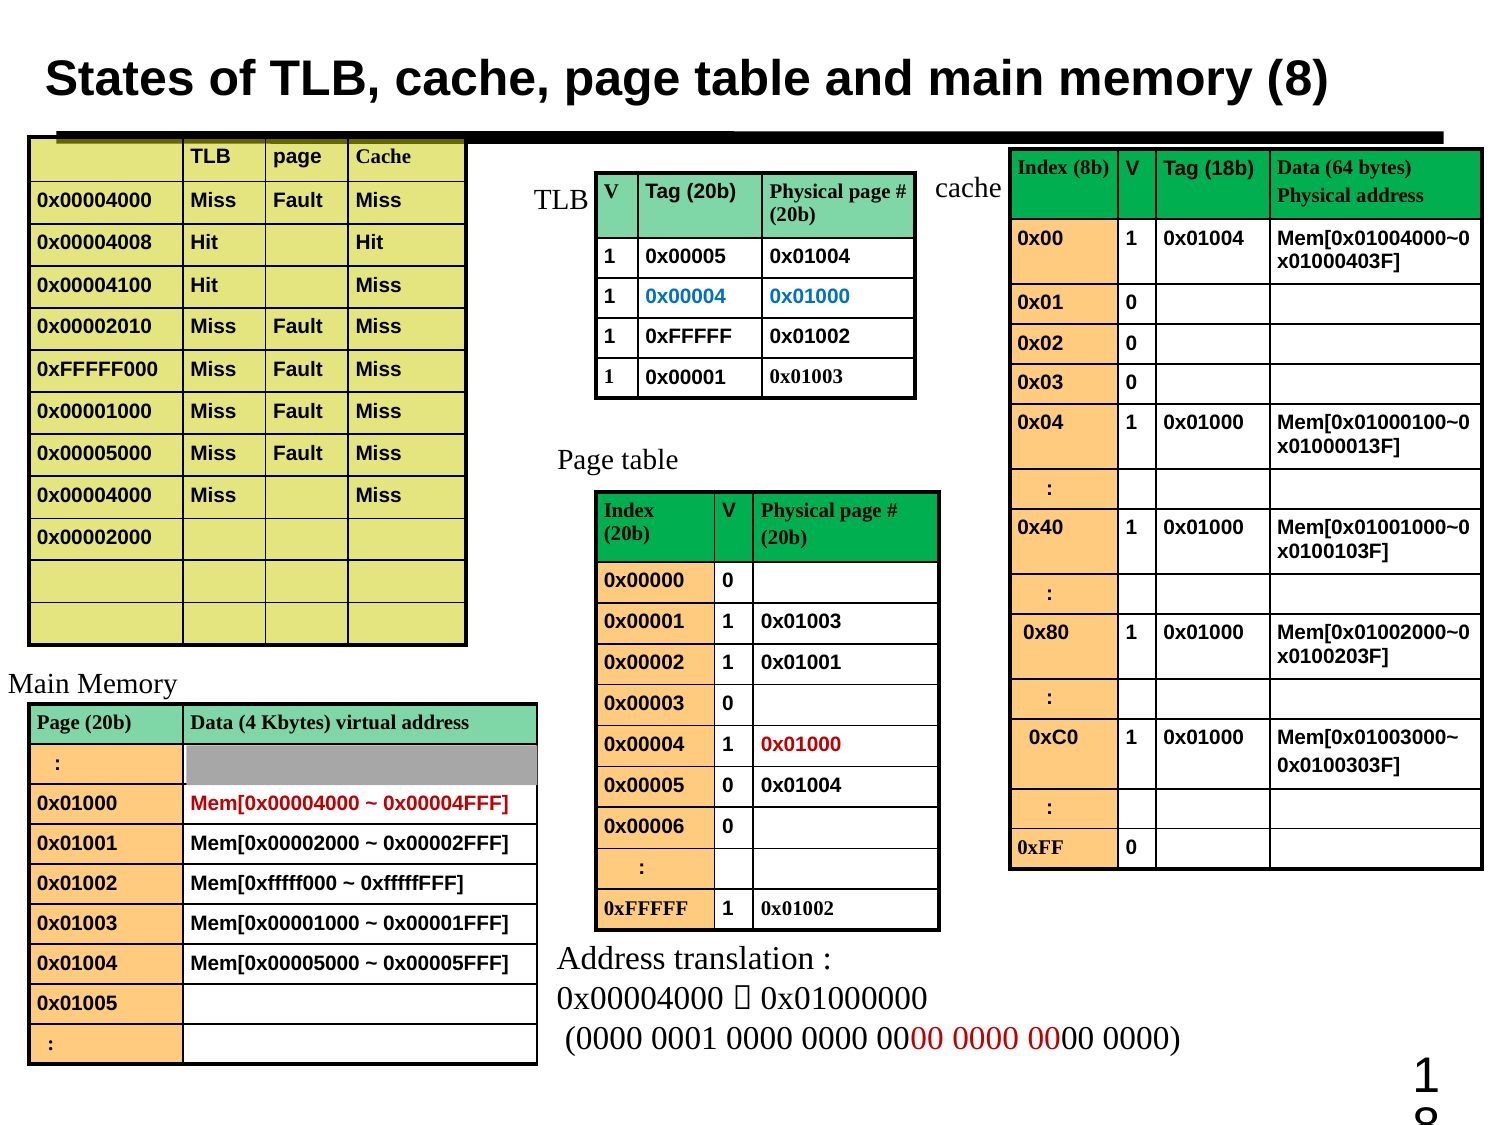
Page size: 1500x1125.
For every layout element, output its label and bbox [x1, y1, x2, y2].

table_cell [1271, 285, 1480, 323]
table_header [1271, 151, 1480, 218]
table_cell [31, 351, 182, 391]
text_box [549, 928, 1189, 1064]
table_cell [1119, 365, 1155, 403]
table_cell [184, 945, 536, 983]
table_cell [349, 267, 464, 307]
table_cell [31, 267, 182, 307]
text_box [0, 656, 186, 707]
table_cell [1157, 405, 1269, 468]
table_cell [1157, 470, 1269, 508]
table_cell [1012, 680, 1117, 718]
table_cell [1271, 680, 1480, 718]
table_cell [349, 435, 464, 475]
table_cell [184, 985, 536, 1023]
table_cell [1119, 325, 1155, 363]
table_cell [715, 685, 752, 725]
table_cell [1157, 365, 1269, 403]
table_cell [184, 182, 265, 223]
table_cell [1012, 510, 1117, 573]
table_cell [1119, 829, 1155, 867]
table_cell [1012, 325, 1117, 363]
table_cell [1271, 470, 1480, 508]
table_cell [1012, 405, 1117, 468]
text_box [549, 432, 687, 483]
table_cell [763, 319, 913, 357]
table_cell [184, 561, 265, 602]
text_box [927, 160, 1010, 211]
table_cell [31, 905, 182, 943]
table_cell [1157, 325, 1269, 363]
table_cell [184, 267, 265, 307]
text_box [526, 172, 594, 223]
table_cell [715, 604, 752, 643]
table_cell [639, 319, 761, 357]
table_cell [1157, 720, 1269, 788]
table_cell [1271, 405, 1480, 468]
table_cell [1157, 829, 1269, 867]
table_cell [715, 767, 752, 806]
table_header [349, 139, 464, 181]
table_cell [1157, 790, 1269, 828]
table_cell [349, 182, 464, 223]
table_header [754, 494, 937, 561]
table_cell [31, 945, 182, 983]
table_cell [31, 477, 182, 518]
table_cell [1271, 615, 1480, 678]
table_cell [598, 685, 714, 725]
table_cell [598, 359, 637, 396]
table_header [31, 139, 182, 181]
table_cell [1119, 615, 1155, 678]
table_header [715, 494, 752, 561]
table_cell [349, 477, 464, 518]
table_cell [1157, 220, 1269, 283]
table_cell [754, 808, 937, 848]
table_cell [1119, 790, 1155, 828]
table_cell [1012, 790, 1117, 828]
table_cell [763, 239, 913, 277]
table_cell [598, 239, 637, 277]
table_cell [184, 825, 536, 863]
table_cell [754, 645, 937, 684]
table_header [1012, 151, 1117, 218]
table_cell [715, 645, 752, 684]
table_header [266, 139, 347, 181]
table_cell [754, 890, 937, 928]
table_cell [1157, 680, 1269, 718]
text_box [186, 745, 538, 786]
table_cell [1271, 720, 1480, 788]
table_cell [598, 808, 714, 848]
table_cell [1157, 615, 1269, 678]
table_cell [1119, 510, 1155, 573]
table_cell [598, 563, 714, 602]
table_cell [266, 351, 347, 391]
table_cell [349, 603, 464, 643]
table_cell [1157, 510, 1269, 573]
table_cell [184, 905, 536, 943]
table_cell [639, 279, 761, 317]
table_cell [31, 435, 182, 475]
table_cell [598, 279, 637, 317]
table_cell [266, 435, 347, 475]
table_cell [715, 726, 752, 766]
table_cell [715, 563, 752, 602]
table_cell [1012, 720, 1117, 788]
table_cell [1271, 365, 1480, 403]
table_header [1119, 151, 1155, 218]
table_cell [266, 393, 347, 433]
table_cell [598, 890, 714, 928]
table_cell [1012, 470, 1117, 508]
table_cell [754, 604, 937, 643]
table_cell [1271, 829, 1480, 867]
table_cell [31, 785, 182, 823]
table_header [598, 494, 714, 561]
table_header [639, 175, 761, 237]
table_cell [184, 865, 536, 903]
table_cell [349, 309, 464, 349]
table_cell [1012, 575, 1117, 613]
table_cell [266, 267, 347, 307]
slide_number [1397, 1035, 1465, 1104]
table_cell [266, 561, 347, 602]
table_cell [715, 808, 752, 848]
table_cell [763, 359, 913, 396]
table_header [184, 139, 265, 181]
table_cell [31, 985, 182, 1023]
table_cell [266, 477, 347, 518]
table_cell [184, 603, 265, 643]
table_cell [1119, 720, 1155, 788]
table_cell [1157, 575, 1269, 613]
table_cell [31, 603, 182, 643]
table_cell [266, 519, 347, 559]
table_cell [31, 393, 182, 433]
table_cell [1012, 220, 1117, 283]
table_cell [31, 825, 182, 863]
table_cell [1012, 285, 1117, 323]
table_cell [31, 1025, 182, 1062]
table_cell [1271, 220, 1480, 283]
table_header [1157, 151, 1269, 218]
table_cell [184, 309, 265, 349]
table_cell [715, 849, 752, 888]
table_cell [1012, 829, 1117, 867]
table_cell [349, 225, 464, 265]
table_cell [1271, 510, 1480, 573]
table_cell [31, 182, 182, 223]
table_cell [754, 726, 937, 766]
table_cell [598, 849, 714, 888]
table_cell [184, 477, 265, 518]
table_cell [1119, 285, 1155, 323]
table_cell [763, 279, 913, 317]
table_cell [184, 225, 265, 265]
table_cell [349, 561, 464, 602]
table_cell [184, 785, 536, 823]
table_cell [639, 239, 761, 277]
table_cell [31, 561, 182, 602]
table_cell [1012, 615, 1117, 678]
table_cell [1119, 575, 1155, 613]
table_cell [754, 767, 937, 806]
table_cell [266, 225, 347, 265]
table_cell [598, 319, 637, 357]
table_cell [715, 890, 752, 928]
table_cell [1271, 790, 1480, 828]
title [36, 24, 1460, 126]
table_cell [184, 1025, 536, 1062]
table_cell [1271, 575, 1480, 613]
table_cell [754, 563, 937, 602]
table_cell [598, 726, 714, 766]
table_cell [598, 767, 714, 806]
table_cell [184, 435, 265, 475]
table_cell [31, 225, 182, 265]
table_header [763, 175, 913, 237]
table_cell [31, 519, 182, 559]
table_cell [184, 351, 265, 391]
table_cell [31, 745, 182, 783]
table_cell [1119, 405, 1155, 468]
table_cell [31, 309, 182, 349]
table_cell [266, 309, 347, 349]
table_cell [349, 351, 464, 391]
table_cell [184, 519, 265, 559]
table_cell [349, 519, 464, 559]
table_cell [266, 182, 347, 223]
table_cell [184, 393, 265, 433]
table_cell [1119, 220, 1155, 283]
table_cell [754, 685, 937, 725]
table_header [598, 175, 637, 237]
table_cell [349, 393, 464, 433]
table_cell [639, 359, 761, 396]
table_header [184, 706, 536, 743]
table_cell [1271, 325, 1480, 363]
table_cell [754, 849, 937, 888]
table_cell [1157, 285, 1269, 323]
table_cell [1119, 680, 1155, 718]
table_cell [31, 865, 182, 903]
table_header [31, 706, 182, 743]
table_cell [266, 603, 347, 643]
table_cell [1119, 470, 1155, 508]
table_cell [1012, 365, 1117, 403]
table_cell [598, 604, 714, 643]
table_cell [598, 645, 714, 684]
